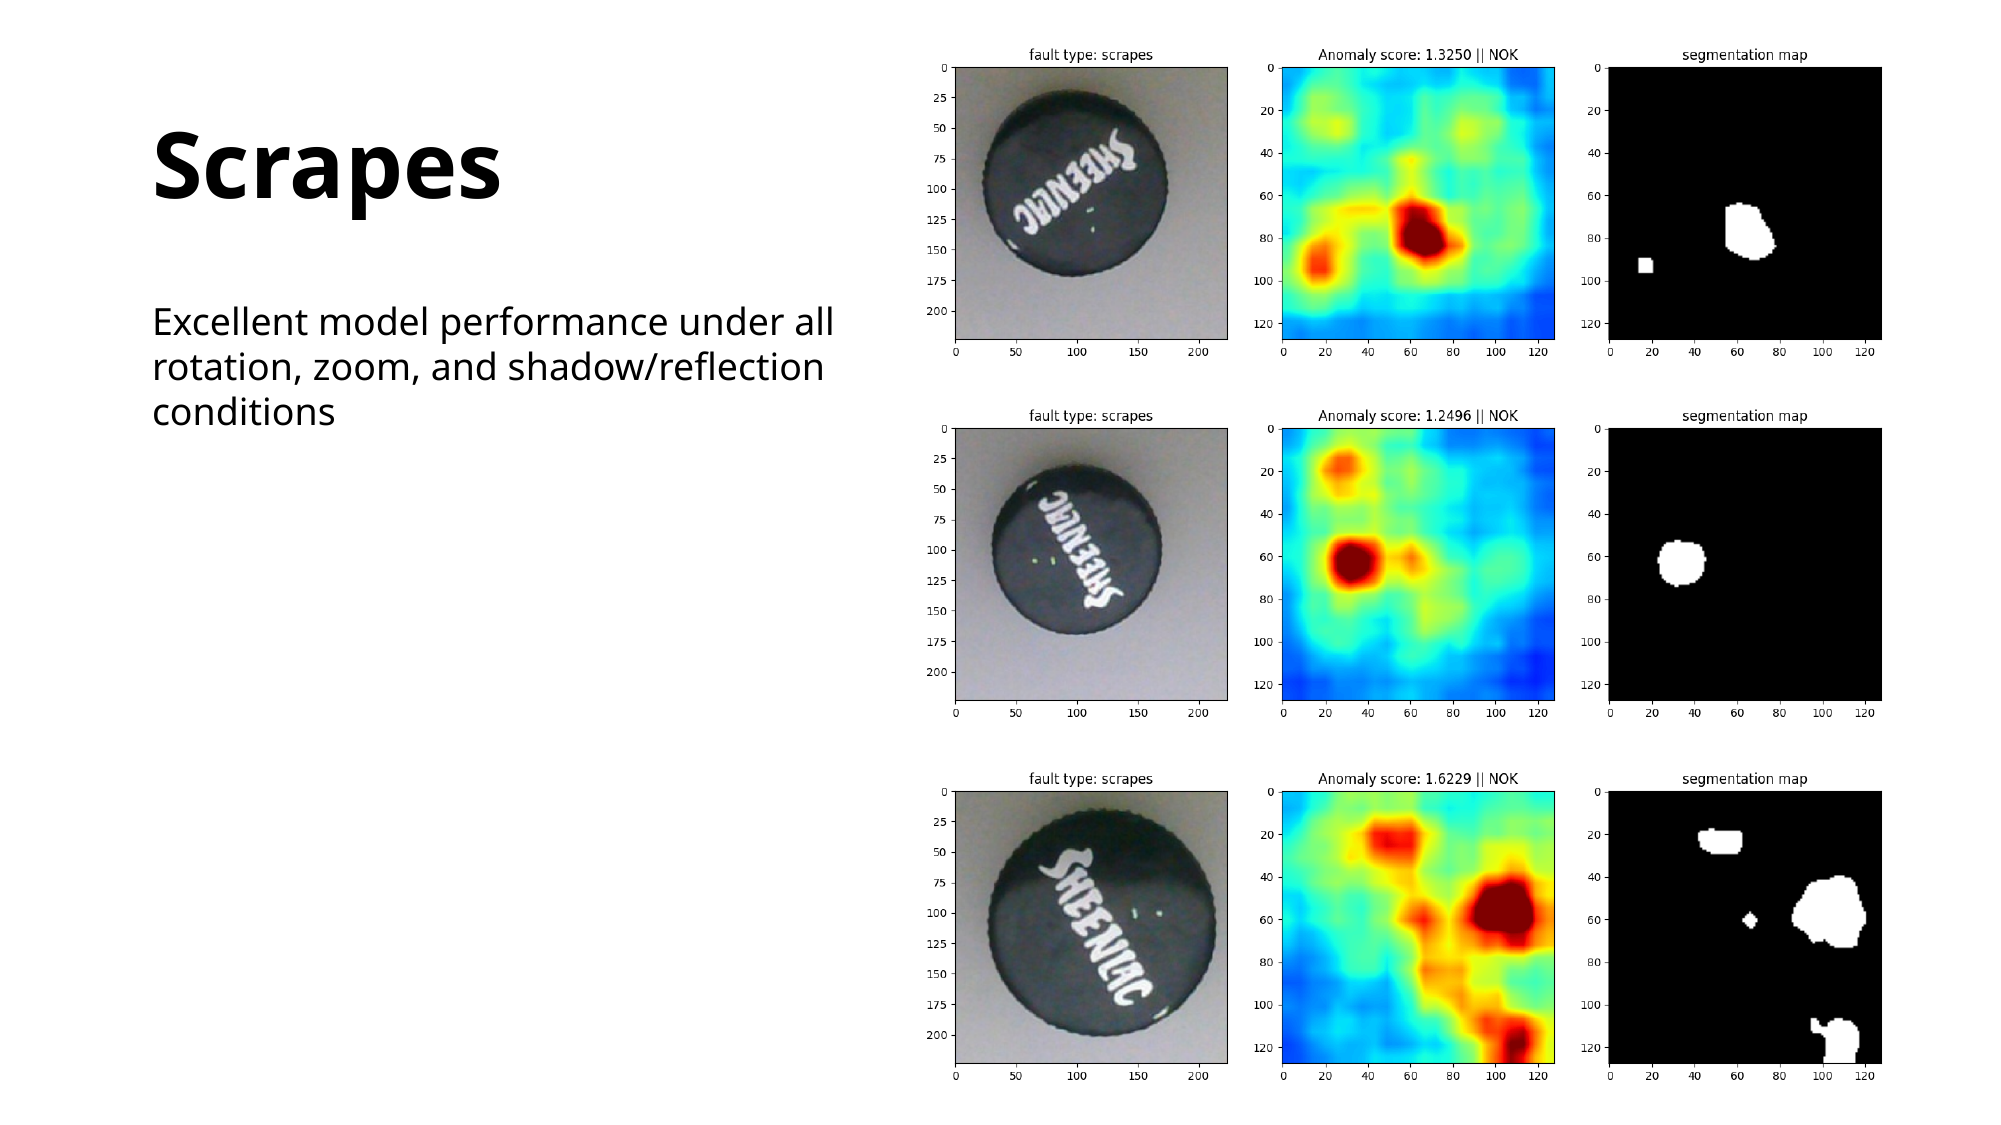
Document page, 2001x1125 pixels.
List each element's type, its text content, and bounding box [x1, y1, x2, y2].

title Scrapes [137, 59, 805, 278]
text_box Excellent model performance under all rotation, zoom, and shadow/reflection conditions [137, 291, 805, 441]
picture [805, 0, 2000, 1124]
